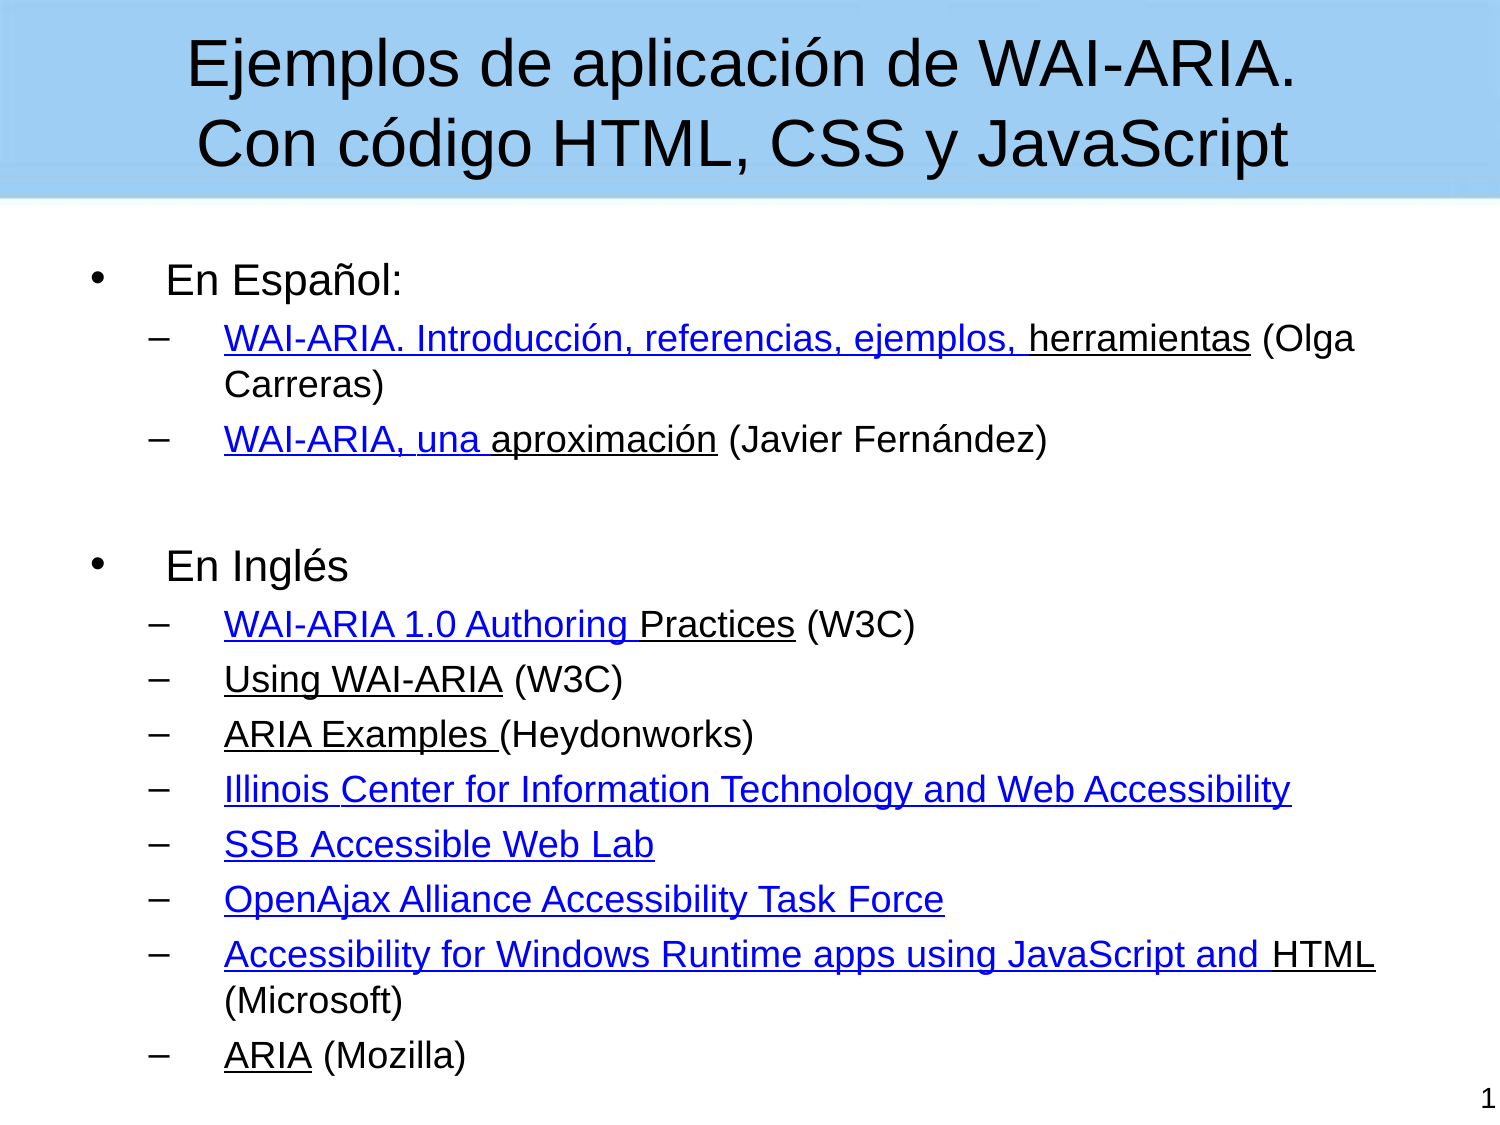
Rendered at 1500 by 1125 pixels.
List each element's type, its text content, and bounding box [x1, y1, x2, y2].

title Ejemplos de aplicación de WAI-ARIA. Con código HTML, CSS y JavaScript [67, 0, 1418, 200]
picture [0, 0, 1500, 1125]
list En Español: WAI-ARIA. Introducción, referencias, ejemplos, herramientas (Olga Carreras) WAI-ARIA, una aproximación (Javier Fernández) En Inglés WAI-ARIA 1.0 Authoring Practices (W3C) Using WAI-ARIA (W3C) ARIA Examples (Heydonworks) Illinois Center for Information Technology and Web Accessibility SSB Accessible Web Lab OpenAjax Alliance Accessibility Task Force Accessibility for Windows Runtime apps using JavaScript and HTML (Microsoft) ARIA (Mozilla) [75, 243, 1425, 1094]
slide_number 1 [1161, 1066, 1500, 1125]
